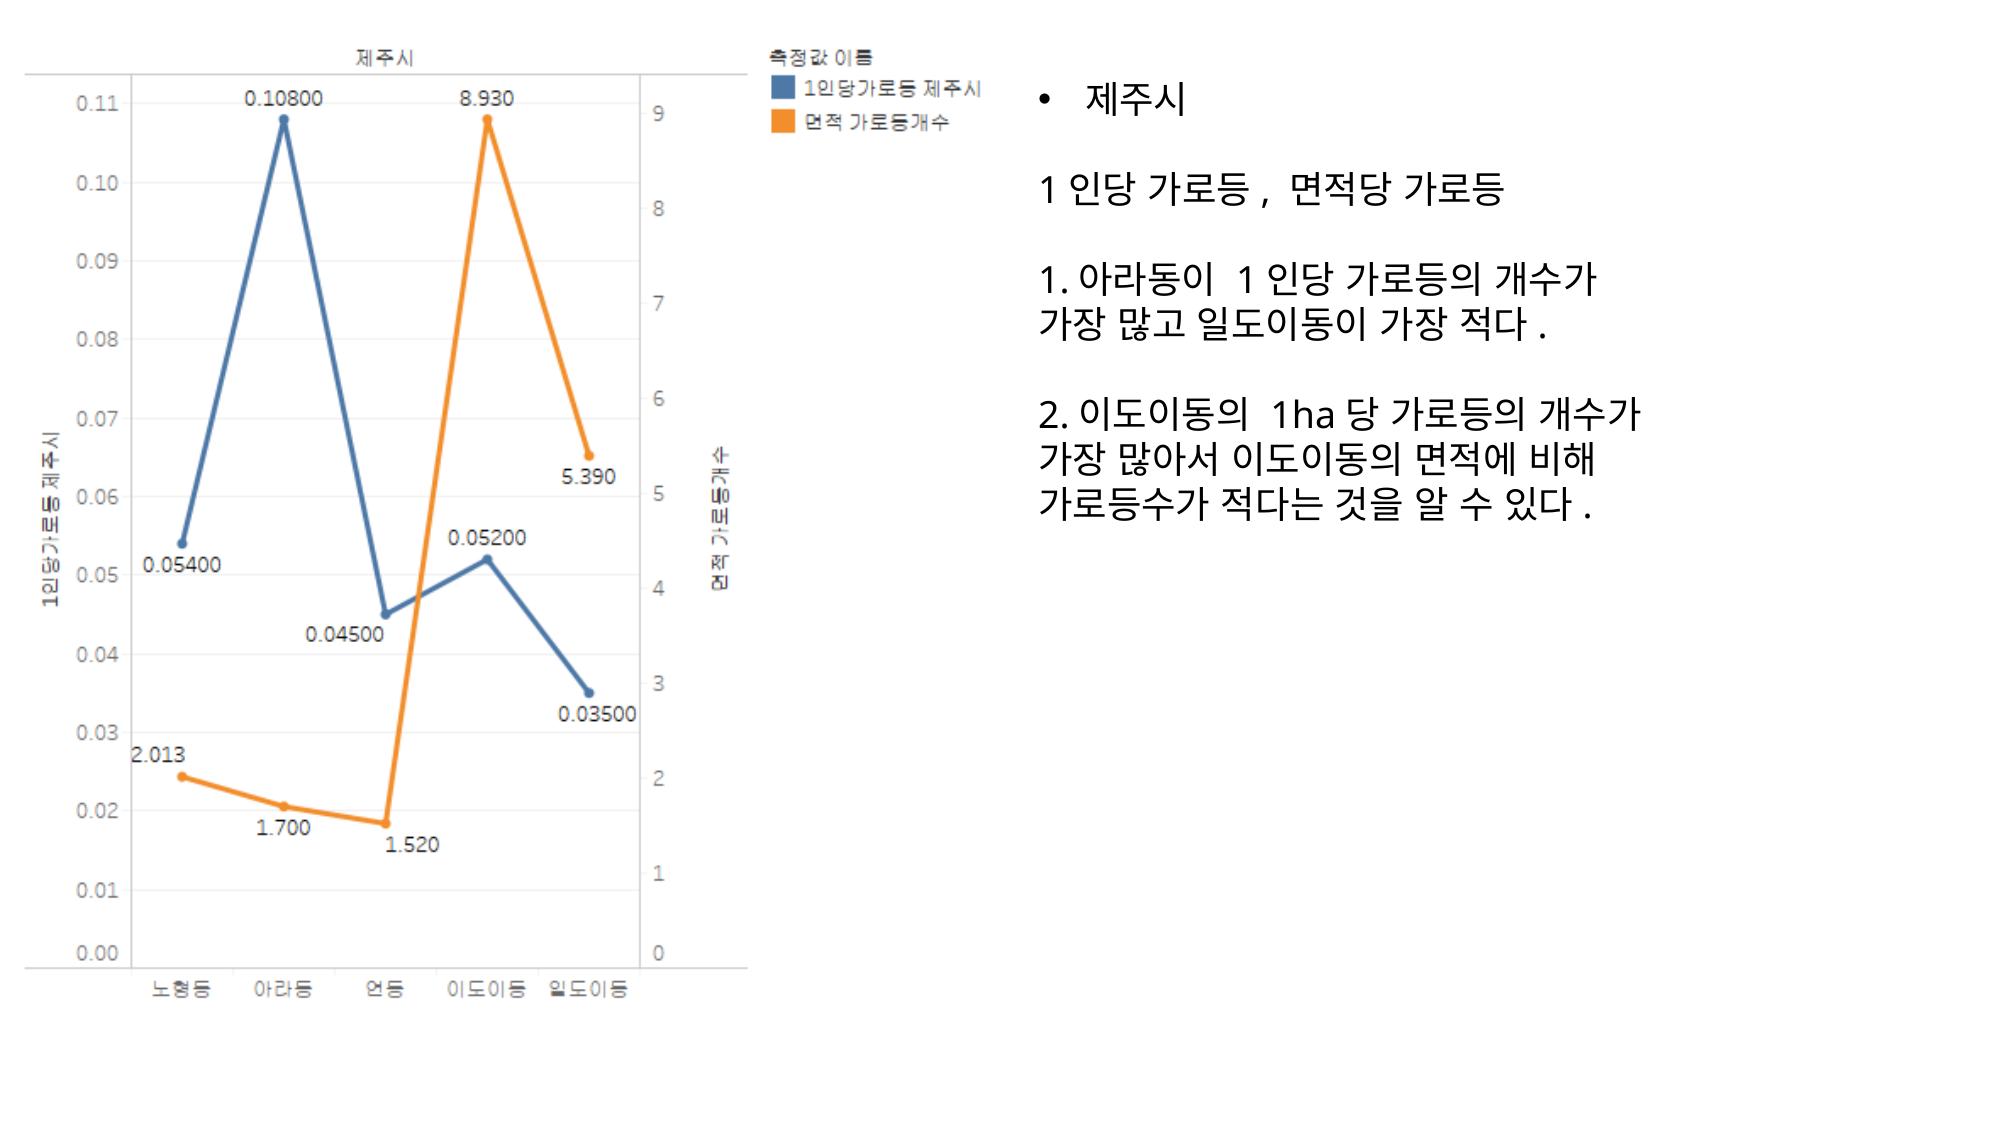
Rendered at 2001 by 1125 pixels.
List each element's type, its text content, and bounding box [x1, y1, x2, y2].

text_box 제주시 1인당 가로등, 면적당 가로등 1.아라동이 1인당 가로등의 개수가 가장 많고 일도이동이 가장 적다. 2.이도이동의 1ha당 가로등의 개수가 가장 많아서 이도이동의 면적에 비해 가로등수가 적다는 것을 알 수 있다. [1023, 68, 1660, 669]
picture [24, 28, 1004, 1016]
